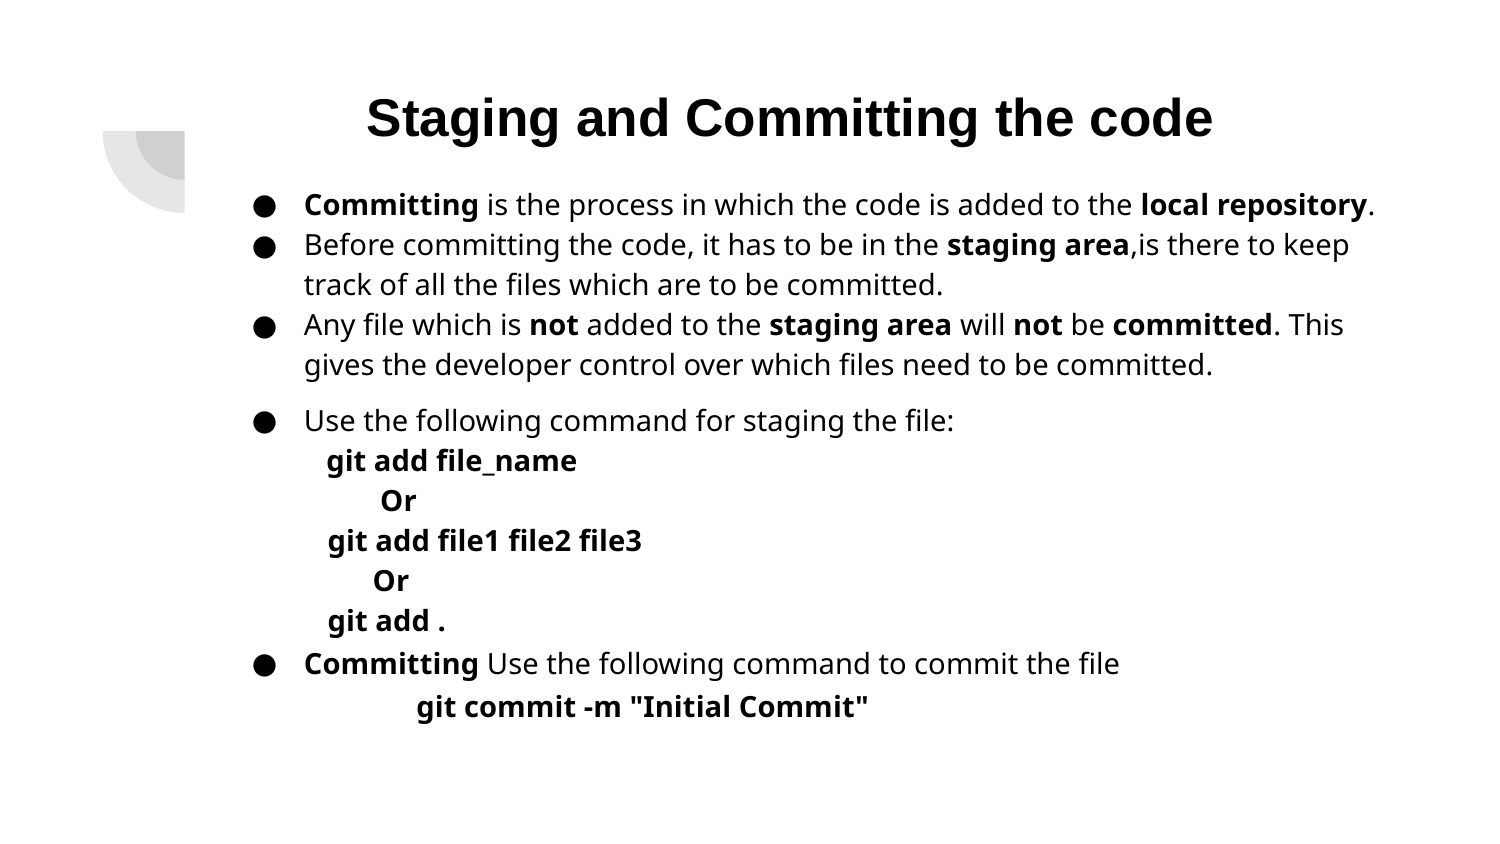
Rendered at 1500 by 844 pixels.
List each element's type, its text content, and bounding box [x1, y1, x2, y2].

title Staging and Committing the code [213, 58, 1368, 165]
list Committing is the process in which the code is added to the local repository. Before committing the code, it has to be in the staging area,is there to keep track of all the files which are to be committed. Any file which is not added to the staging area will not be committed. This gives the developer control over which files need to be committed. Use the following command for staging the file: git add file_name Or git add file1 file2 file3 Or git add . Committing Use the following command to commit the file git commit -m "Initial Commit" [213, 165, 1402, 790]
